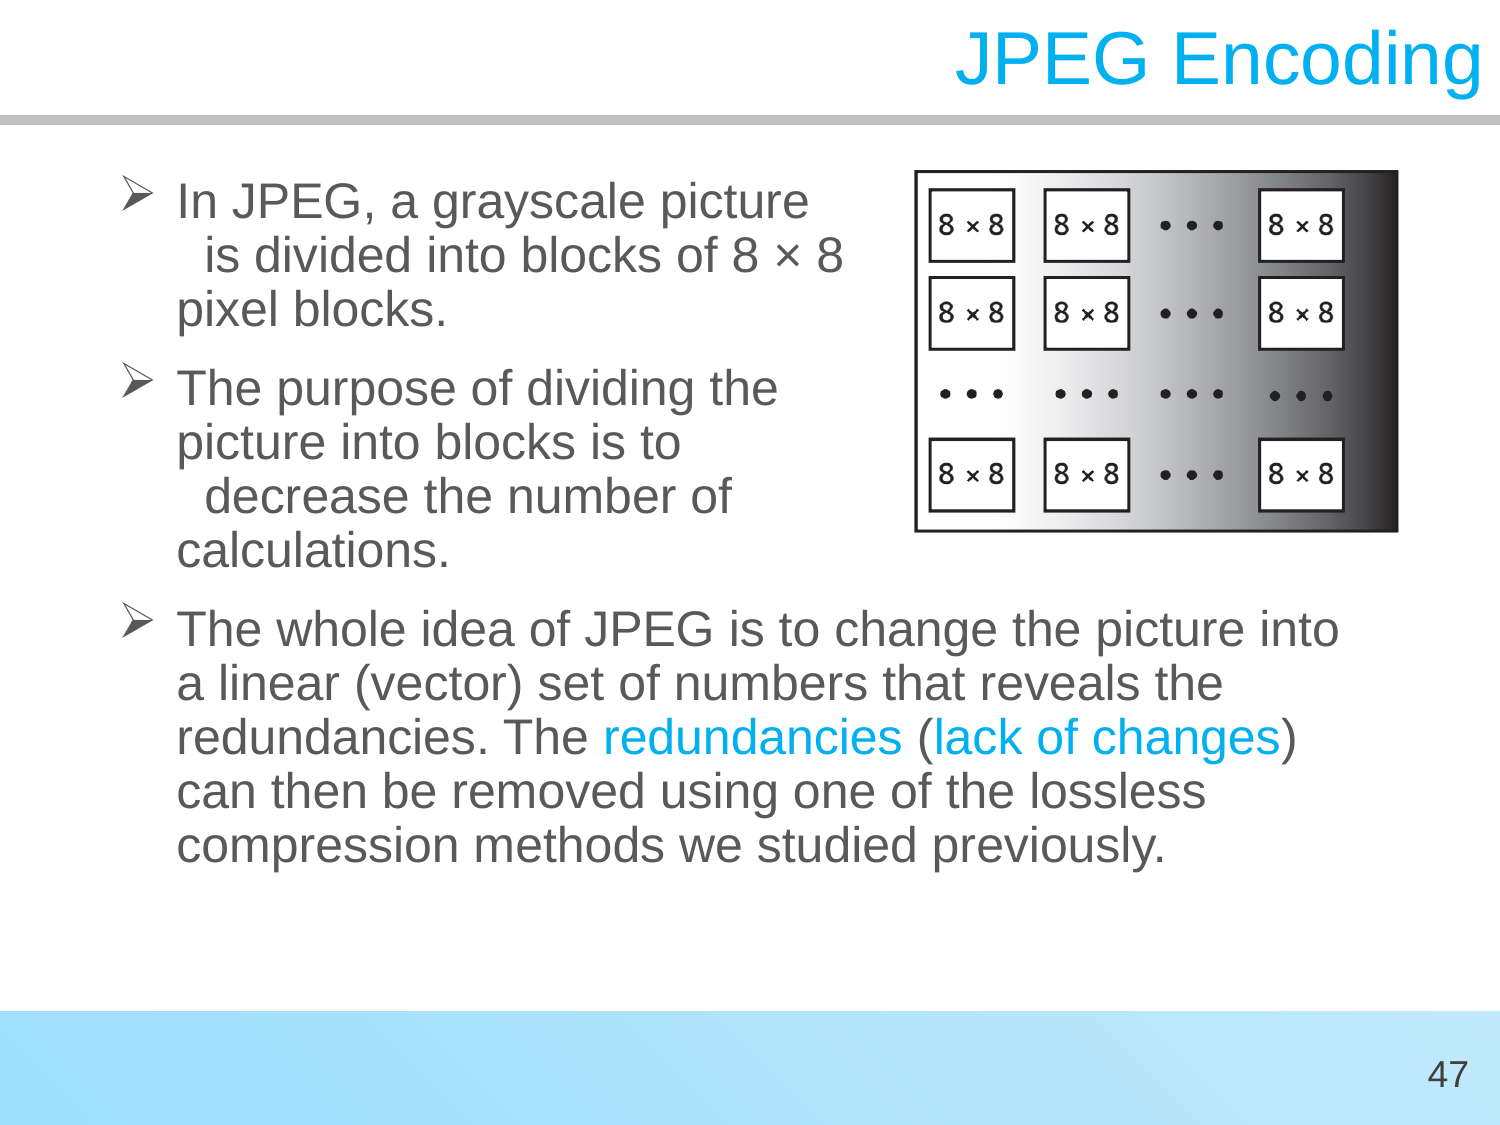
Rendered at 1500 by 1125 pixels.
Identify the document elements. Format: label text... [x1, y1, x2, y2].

list In JPEG, a grayscale picture is divided into blocks of 8 × 8 pixel blocks. The purpose of dividing the picture into blocks is to decrease the number of calculations. The whole idea of JPEG is to change the picture into a linear (vector) set of numbers that reveals the redundancies. The redundancies (lack of changes) can then be removed using one of the lossless compression methods we studied previously. [103, 167, 1397, 1014]
title JPEG Encoding [0, 0, 1500, 121]
slide_number 47 [1396, 1042, 1500, 1103]
picture [911, 167, 1400, 536]
